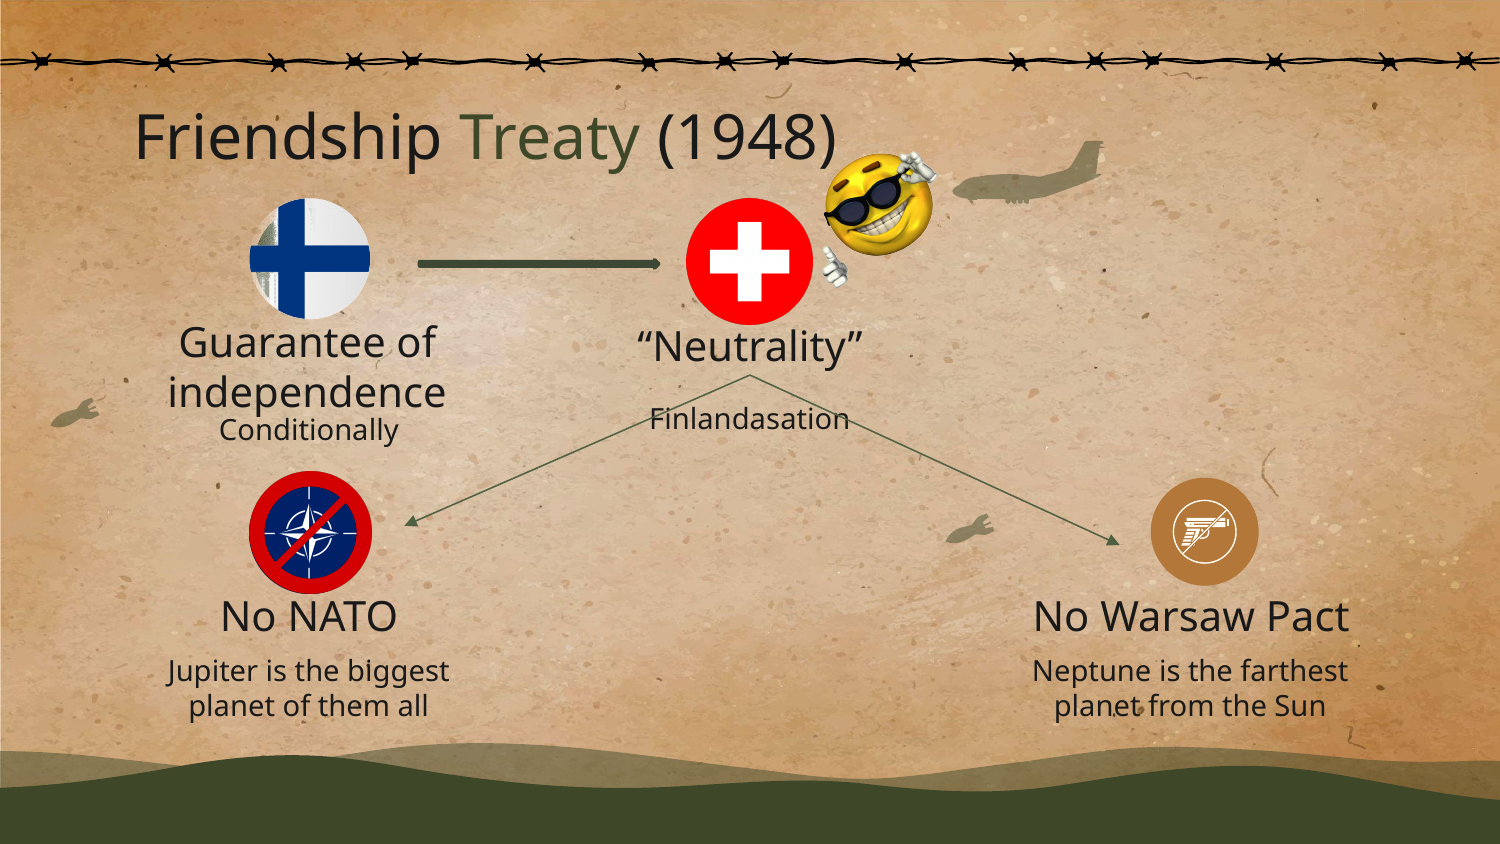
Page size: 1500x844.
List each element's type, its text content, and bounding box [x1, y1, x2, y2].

title Friendship Treaty (1948) [118, 87, 1382, 182]
text_box [959, 140, 1106, 204]
picture [0, 61, 1500, 778]
picture [0, 0, 1500, 61]
subtitle No NATO [117, 584, 501, 645]
subtitle “Neutrality” [558, 314, 942, 373]
subtitle No Warsaw Pact [999, 584, 1383, 645]
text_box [1169, 499, 1241, 565]
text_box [749, 374, 1120, 546]
text_box [1150, 477, 1259, 586]
subtitle Neptune is the farthest planet from the Sun [998, 647, 1382, 728]
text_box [404, 374, 748, 526]
text_box [50, 397, 100, 428]
text_box [417, 258, 661, 270]
subtitle Guarantee of independence [115, 335, 499, 396]
subtitle Jupiter is the biggest planet of them all [117, 647, 501, 728]
subtitle Conditionally [117, 396, 399, 469]
